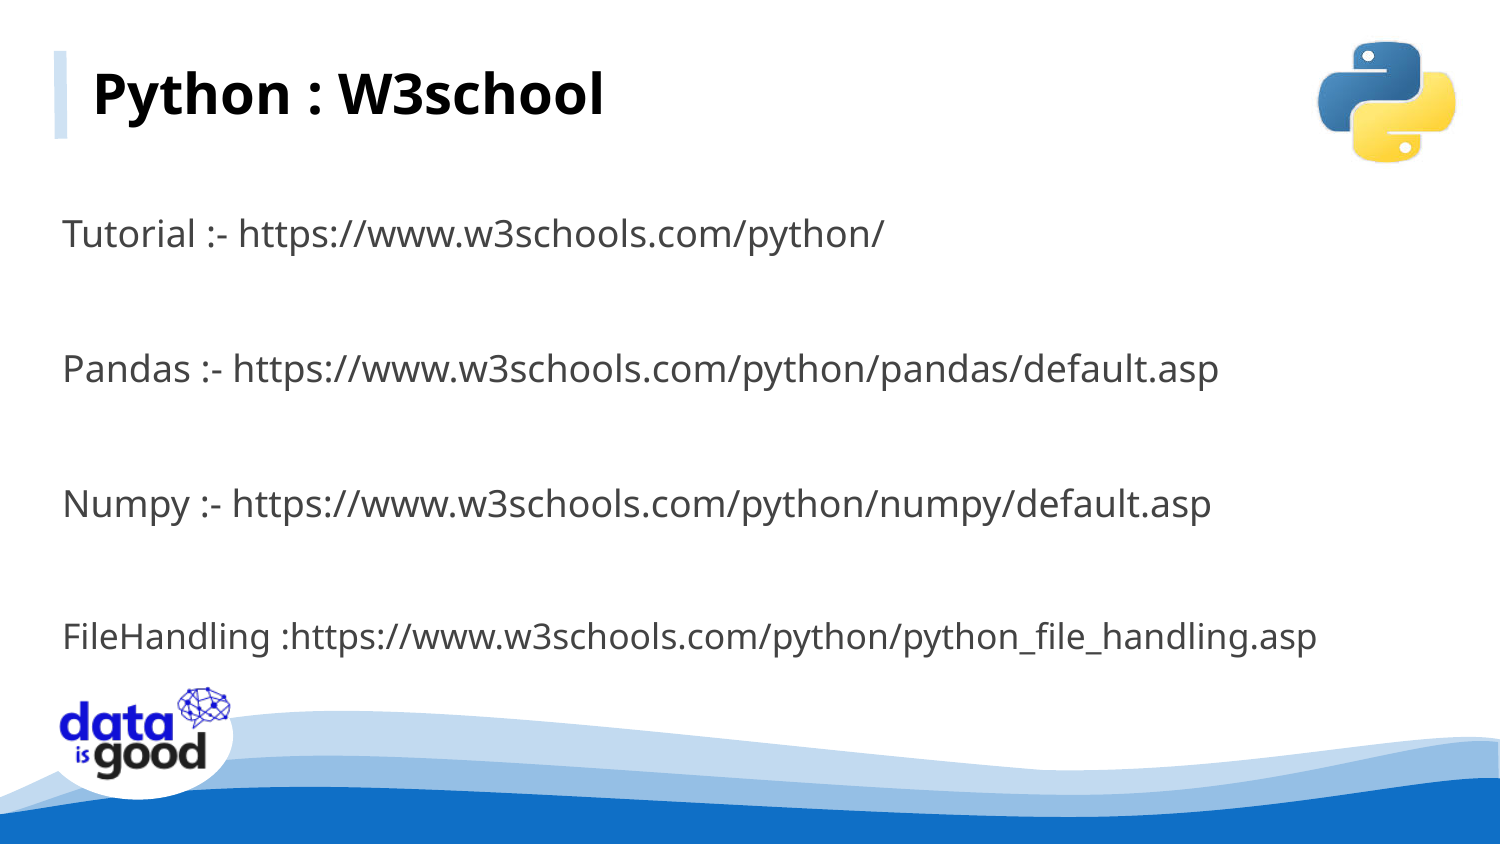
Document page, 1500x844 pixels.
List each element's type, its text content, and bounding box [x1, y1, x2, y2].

picture [1287, 14, 1487, 190]
text_box Tutorial :- https://www.w3schools.com/python/ Pandas :- https://www.w3schools.com/python/pandas/default.asp Numpy :- https://www.w3schools.com/python/numpy/default.asp FileHandling :https://www.w3schools.com/python/python_file_handling.asp [28, 172, 1487, 710]
picture [58, 710, 231, 804]
text_box Python : W3school [77, 43, 803, 147]
